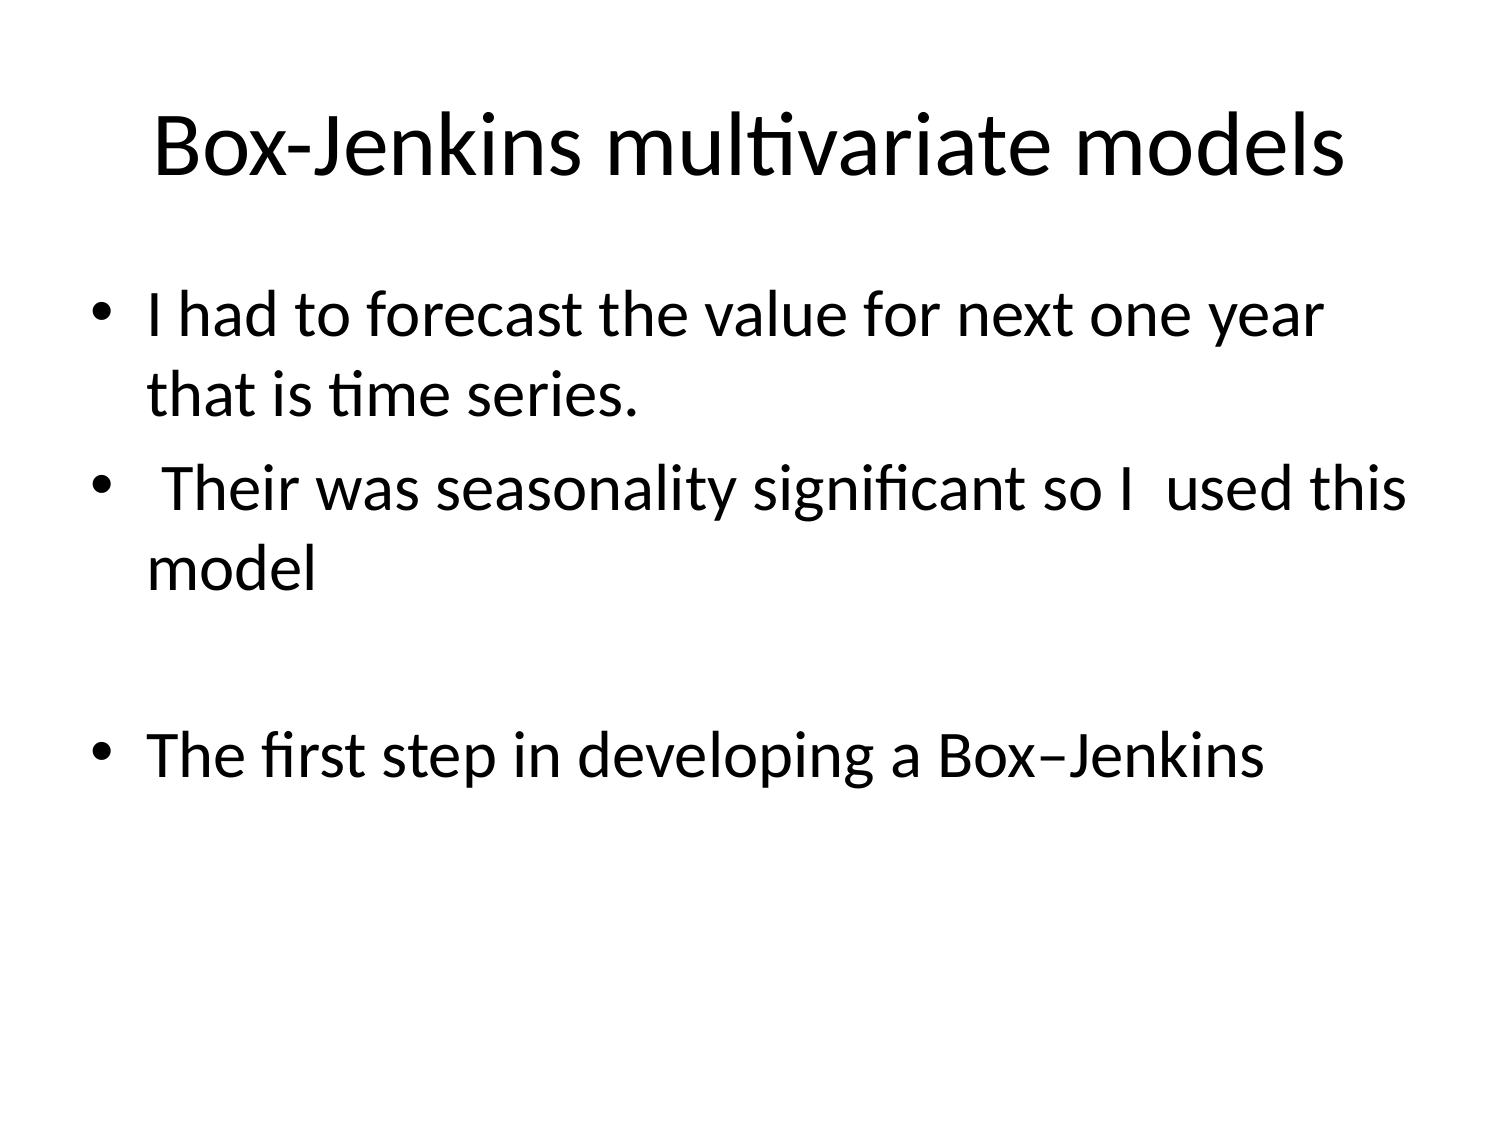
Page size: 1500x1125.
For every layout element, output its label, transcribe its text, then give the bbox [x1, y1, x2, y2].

list I had to forecast the value for next one year that is time series. Their was seasonality significant so I used this model The first step in developing a Box–Jenkins [75, 262, 1425, 1005]
title Box-Jenkins multivariate models [75, 45, 1425, 233]
